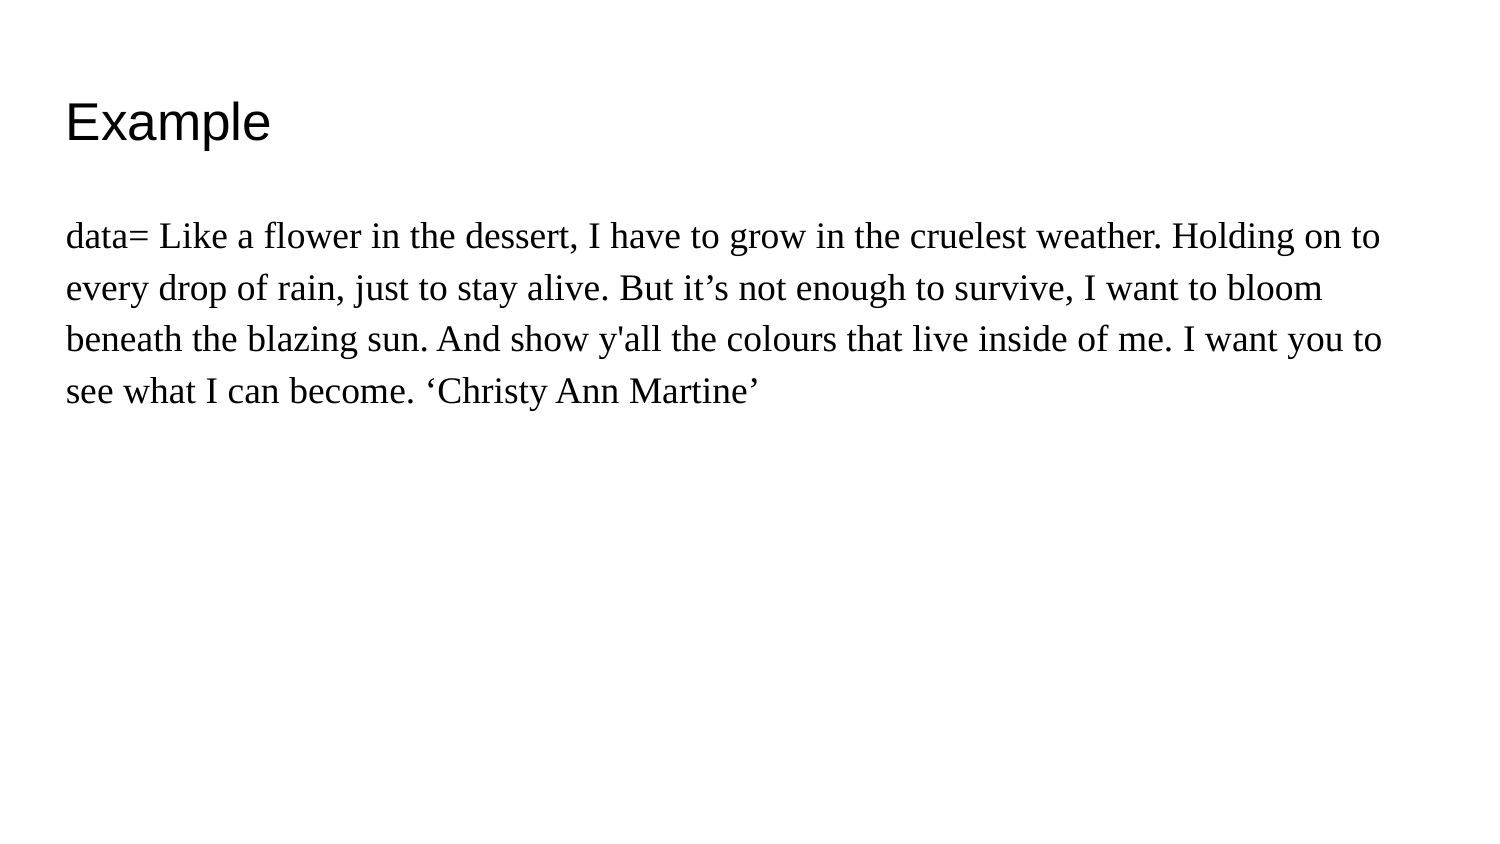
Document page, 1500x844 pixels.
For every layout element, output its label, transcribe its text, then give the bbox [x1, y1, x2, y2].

text_box Example [51, 72, 1449, 167]
text_box data= Like a flower in the dessert, I have to grow in the cruelest weather. Holding on to every drop of rain, just to stay alive. But it’s not enough to survive, I want to bloom beneath the blazing sun. And show y'all the colours that live inside of me. I want you to see what I can become. ‘Christy Ann Martine’ [51, 189, 1449, 750]
